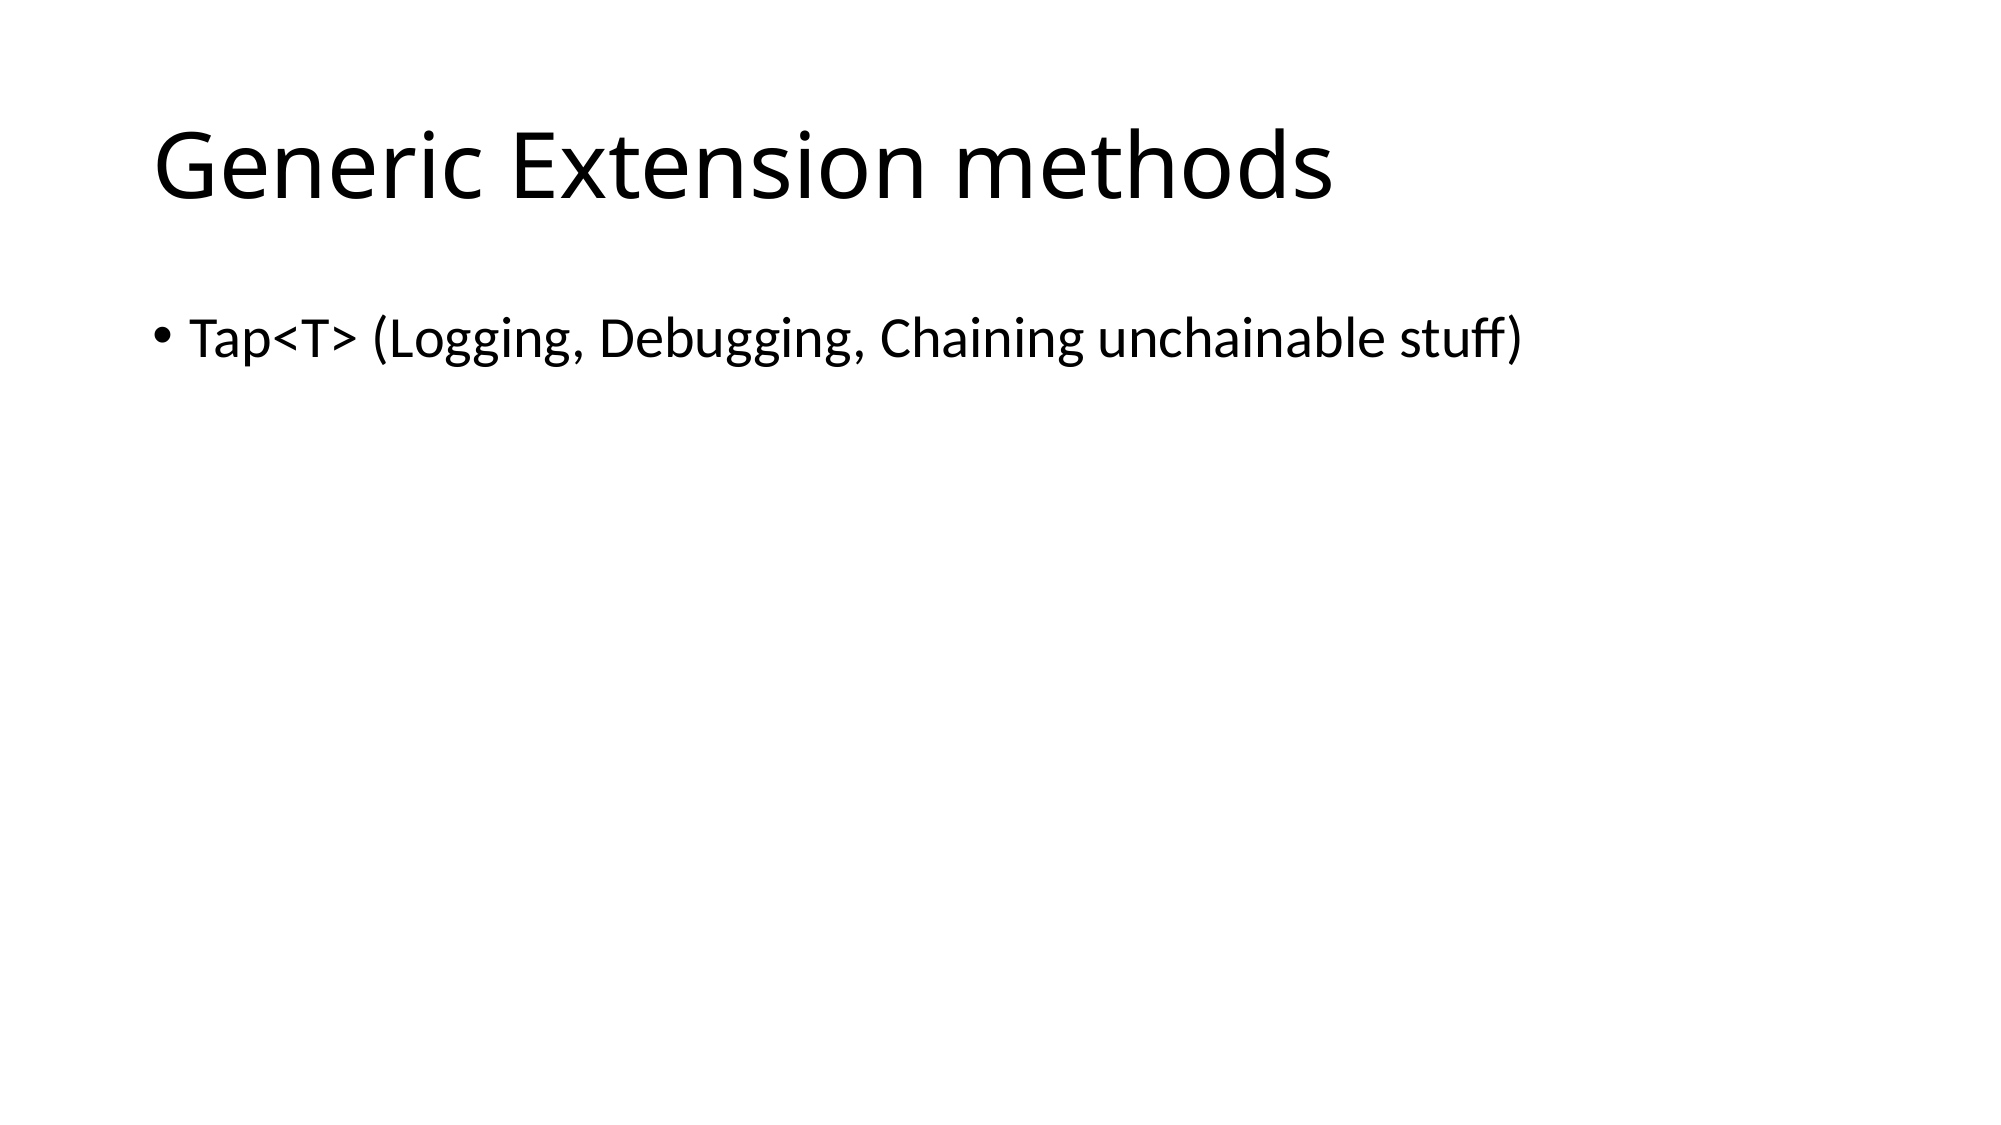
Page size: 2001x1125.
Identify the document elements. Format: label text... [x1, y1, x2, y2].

title Generic Extension methods [137, 59, 1863, 278]
list Tap<T> (Logging, Debugging, Chaining unchainable stuff) [137, 299, 1863, 1014]
